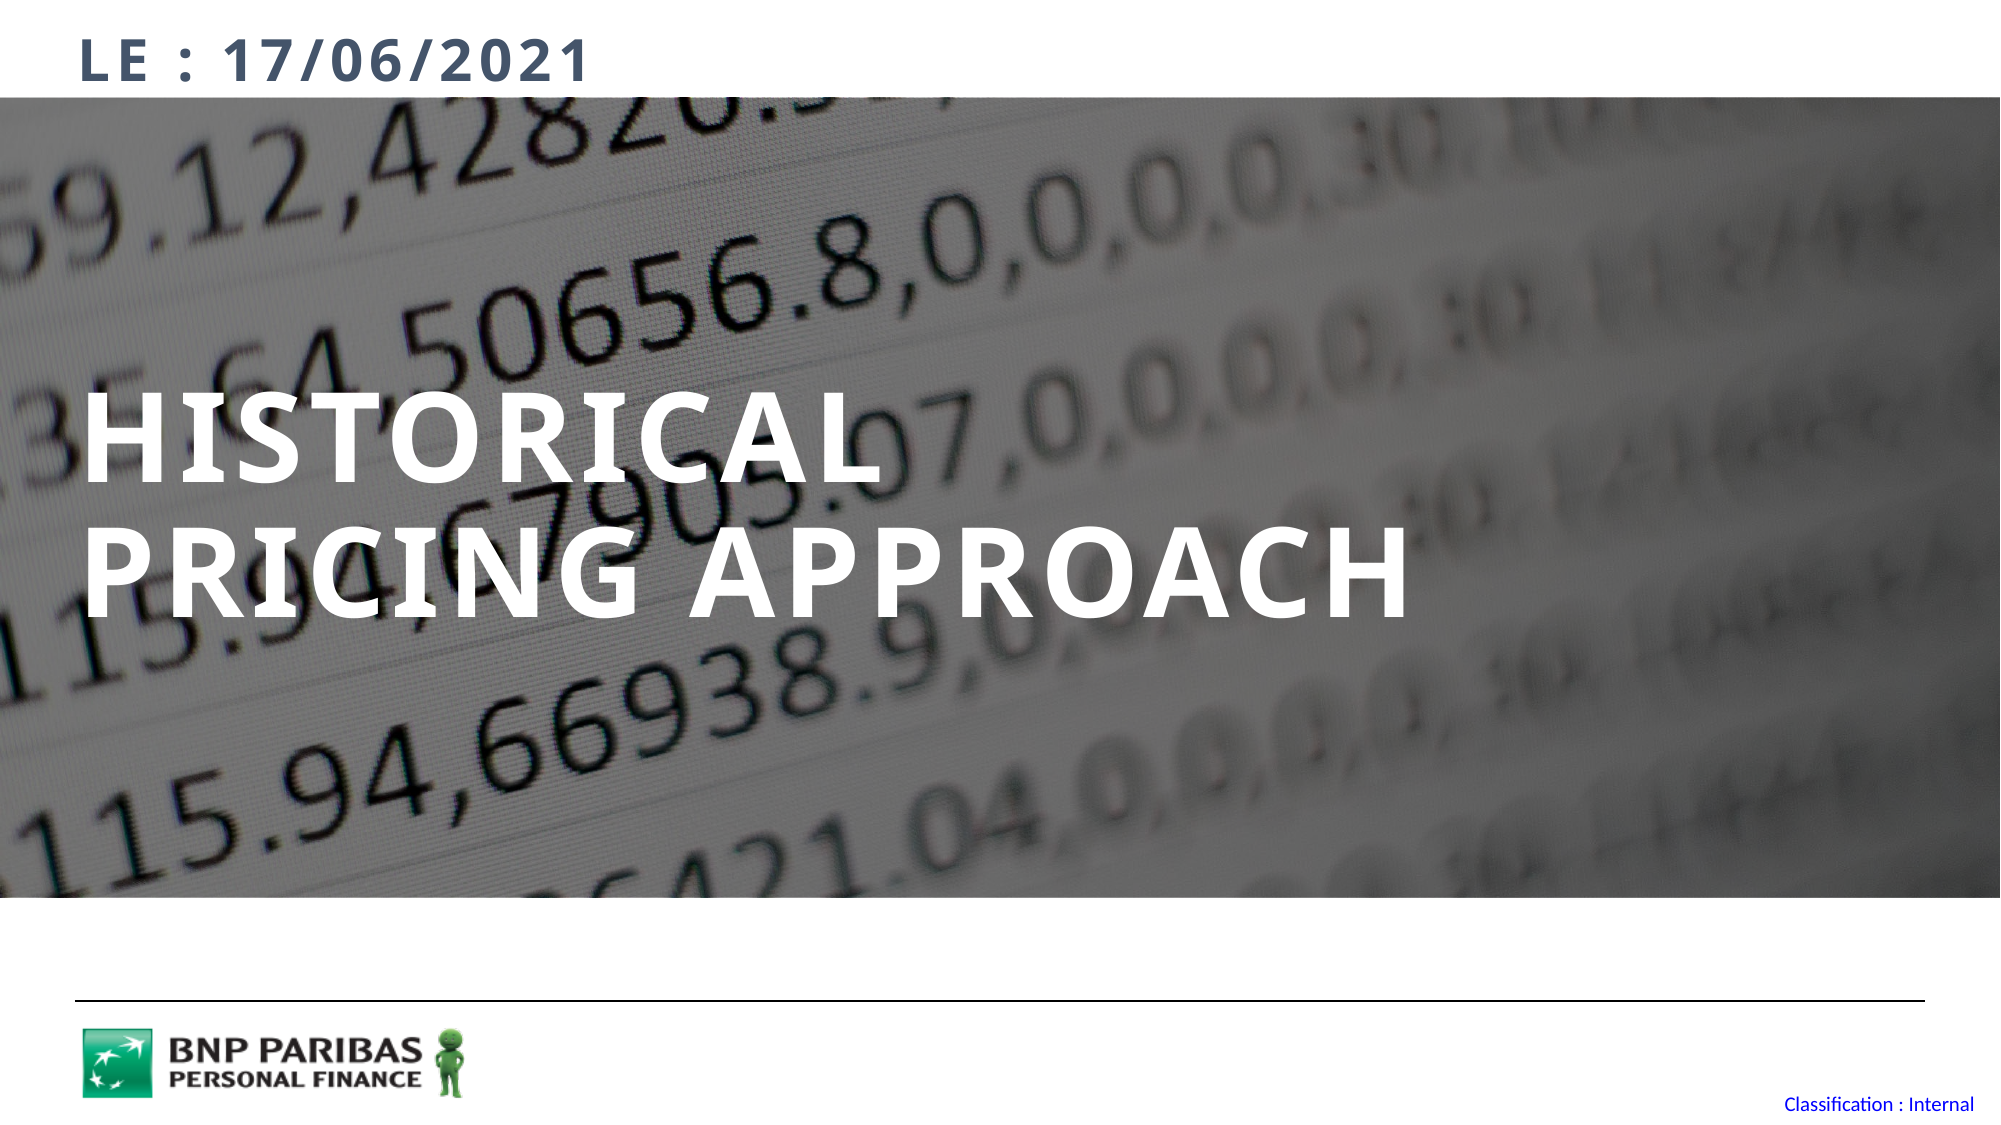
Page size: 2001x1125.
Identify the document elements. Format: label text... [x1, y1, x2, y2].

picture [65, 1011, 482, 1116]
subtitle Le : 17/06/2021 [62, 26, 1229, 97]
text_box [0, 97, 2000, 898]
